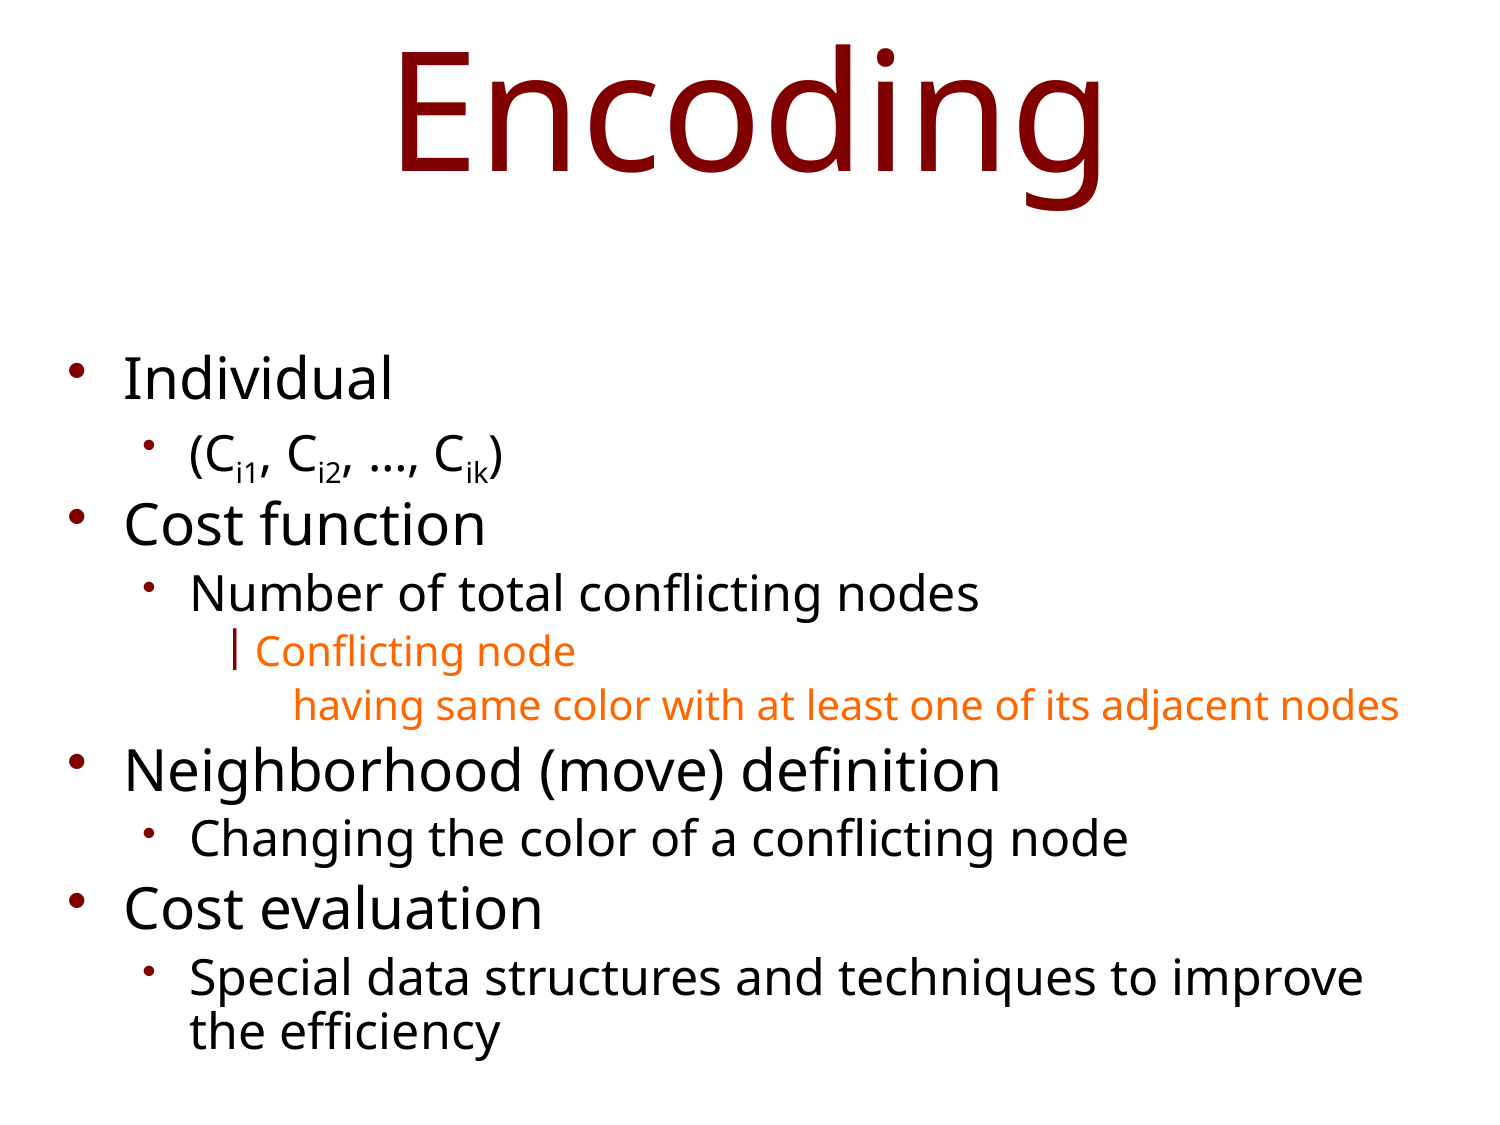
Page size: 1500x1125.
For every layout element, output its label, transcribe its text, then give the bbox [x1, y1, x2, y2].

list Individual (Ci1, Ci2, …, Cik) Cost function Number of total conflicting nodes Conflicting node having same color with at least one of its adjacent nodes Neighborhood (move) definition Changing the color of a conflicting node Cost evaluation Special data structures and techniques to improve the efficiency [52, 341, 1457, 1080]
title Encoding [0, 0, 1500, 213]
